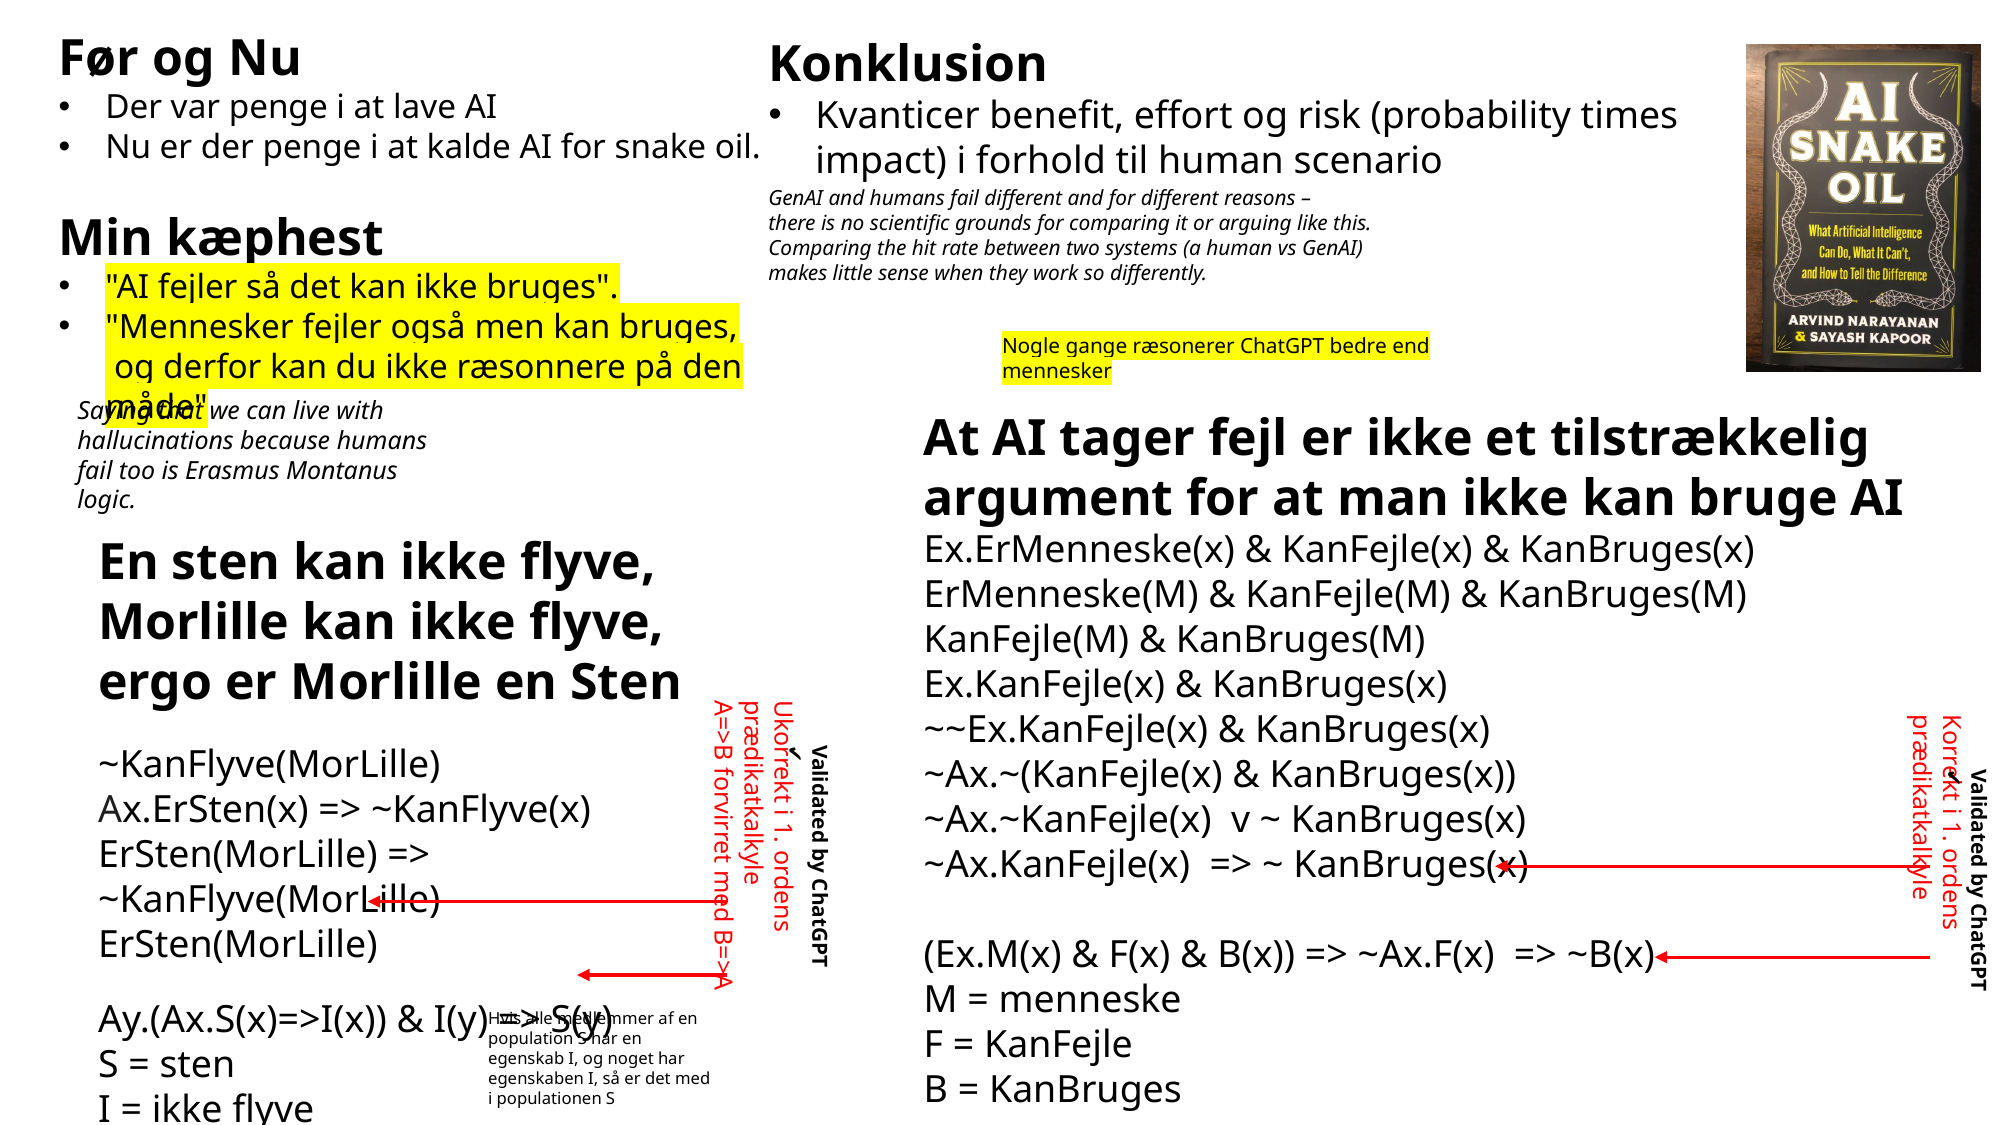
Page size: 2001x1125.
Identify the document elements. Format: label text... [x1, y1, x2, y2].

text_box At AI tager fejl er ikke et tilstrækkelig argument for at man ikke kan bruge AI Ex.ErMenneske(x) & KanFejle(x) & KanBruges(x) ErMenneske(M) & KanFejle(M) & KanBruges(M) KanFejle(M) & KanBruges(M) Ex.KanFejle(x) & KanBruges(x) ~~Ex.KanFejle(x) & KanBruges(x) ~Ax.~(KanFejle(x) & KanBruges(x)) ~Ax.~KanFejle(x) v ~ KanBruges(x) ~Ax.KanFejle(x) => ~ KanBruges(x) (Ex.M(x) & F(x) & B(x)) => ~Ax.F(x) => ~B(x) M = menneske F = KanFejle B = KanBruges [908, 397, 1985, 1118]
text_box En sten kan ikke flyve, Morlille kan ikke flyve, ergo er Morlille en Sten ~KanFlyve(MorLille) Ax.ErSten(x) => ~KanFlyve(x) ErSten(MorLille) => ~KanFlyve(MorLille) ErSten(MorLille) Ay.(Ax.S(x)=>I(x)) & I(y) => S(y) S = sten I = ikke flyve [83, 522, 773, 1125]
text_box Ukorrekt i 1. ordens prædikatkalkyle A=>B forvirret med B=>A [672, 685, 807, 1107]
text_box Hvis alle medlemmer af en population S har en egenskab I, og noget har egenskaben I, så er det med i populationen S [473, 1000, 727, 1115]
text_box GenAI and humans fail different and for different reasons – there is no scientific grounds for comparing it or arguing like this. Comparing the hit rate between two systems (a human vs GenAI) makes little sense when they work so differently. [753, 177, 1391, 293]
text_box Konklusion Kvanticer benefit, effort og risk (probability times impact) i forhold til human scenario [753, 23, 1754, 189]
text_box Før og Nu Der var penge i at lave AI Nu er der penge i at kalde AI for snake oil. Min kæphest "AI fejler så det kan ikke bruges". "Mennesker fejler også men kan bruges, og derfor kan du ikke ræsonnere på den måde" [43, 18, 807, 513]
text_box Nogle gange ræsonerer ChatGPT bedre end mennesker [987, 325, 1521, 391]
text_box Validated by ChatGPT ✔️ [776, 730, 841, 1003]
picture [1745, 44, 1981, 372]
text_box Saying that we can live with hallucinations because humans fail too is Erasmus Montanus logic. [62, 386, 474, 522]
text_box Korrekt i 1. ordens prædikatkalkyle [1900, 699, 1976, 1107]
text_box Validated by ChatGPT ✔️ [1934, 754, 2000, 1027]
